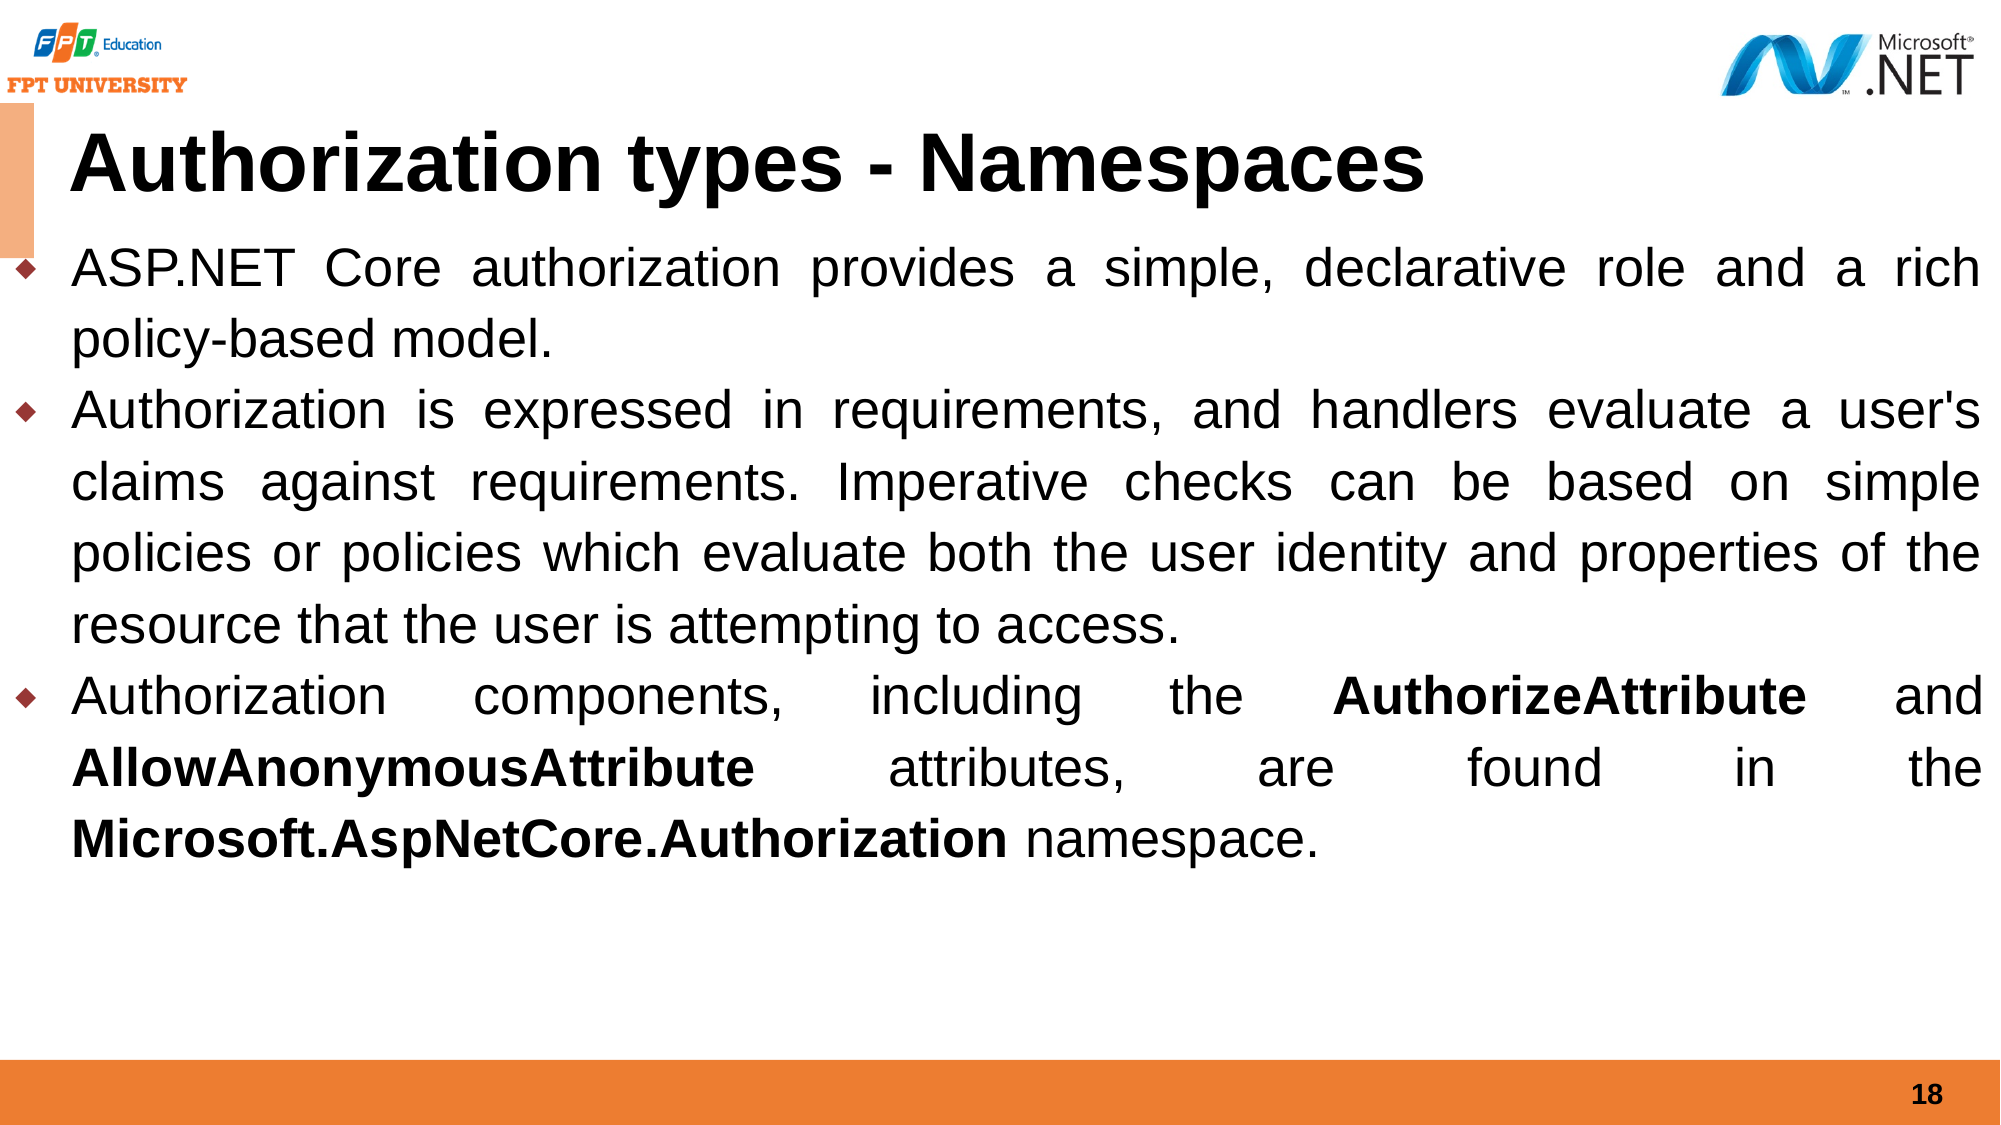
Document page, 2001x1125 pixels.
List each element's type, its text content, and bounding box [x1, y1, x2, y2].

picture [0, 8, 194, 103]
list ASP.NET Core authorization provides a simple, declarative role and a rich policy-based model. Authorization is expressed in requirements, and handlers evaluate a user's claims against requirements. Imperative checks can be based on simple policies or policies which evaluate both the user identity and properties of the resource that the user is attempting to access. Authorization components, including the AuthorizeAttribute and AllowAnonymousAttribute attributes, are found in the Microsoft.AspNetCore.Authorization namespace. [0, 217, 2000, 1057]
title Authorization types - Namespaces [53, 111, 2000, 217]
picture [1685, 0, 2001, 129]
slide_number 18 [1508, 1063, 1959, 1123]
